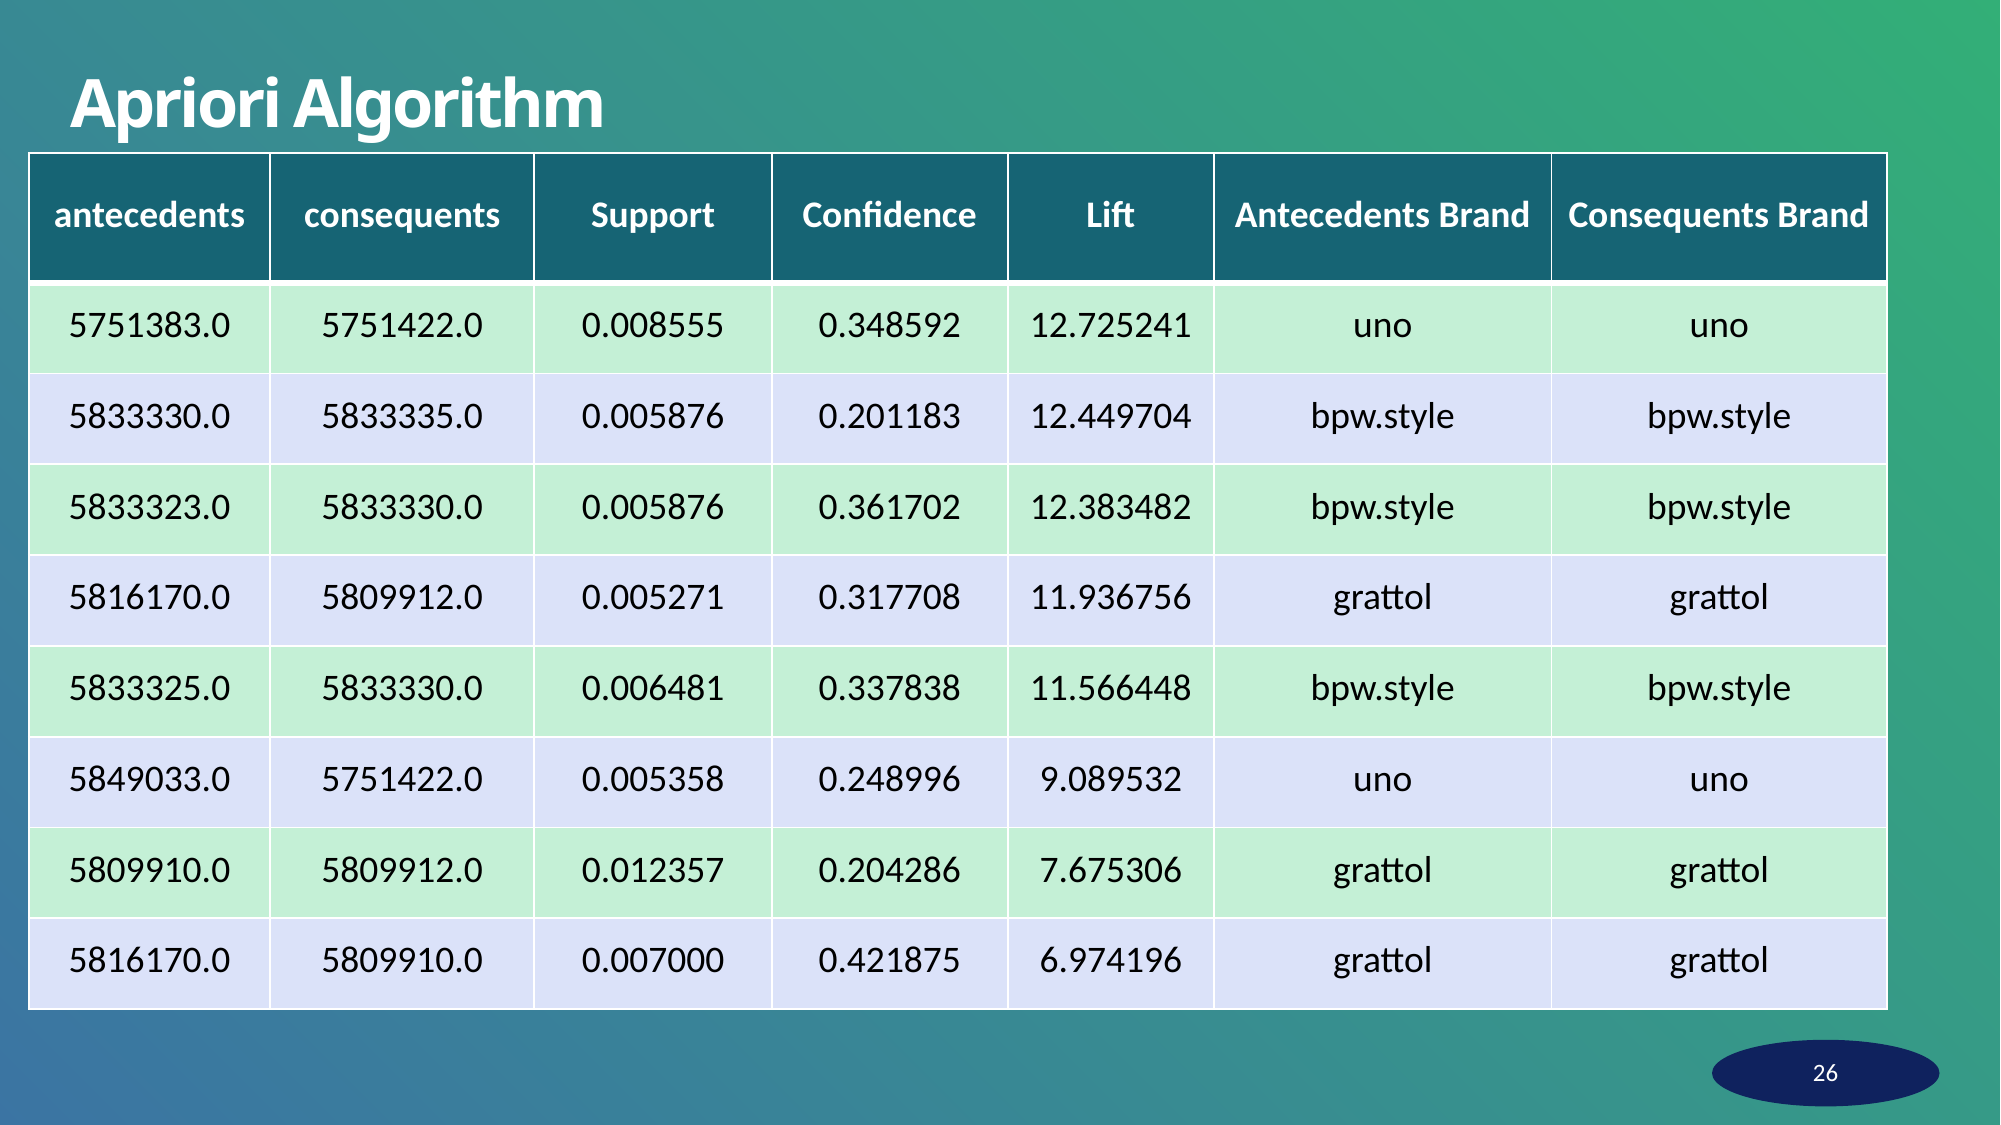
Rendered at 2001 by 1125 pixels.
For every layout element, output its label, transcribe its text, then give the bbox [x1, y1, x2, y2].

text_box 26 [1712, 1039, 1940, 1107]
table_cell 0.008555 [535, 286, 771, 373]
table_cell 0.012357 [535, 828, 771, 917]
table_cell 12.725241 [1009, 286, 1213, 373]
table_cell grattol [1215, 556, 1551, 645]
table_cell 5809910.0 [271, 919, 533, 1008]
table_cell 0.248996 [773, 738, 1007, 827]
table_cell 5833325.0 [30, 647, 269, 736]
table_header Support [535, 154, 771, 280]
table_cell bpw.style [1215, 647, 1551, 736]
table_cell 5833323.0 [30, 465, 269, 554]
table_header Antecedents Brand [1215, 154, 1551, 280]
table_cell 5751383.0 [30, 286, 269, 373]
table_cell bpw.style [1552, 647, 1886, 736]
table_cell 0.007000 [535, 919, 771, 1008]
table_cell 0.421875 [773, 919, 1007, 1008]
table_cell 0.361702 [773, 465, 1007, 554]
table_cell 0.005271 [535, 556, 771, 645]
table_cell grattol [1215, 919, 1551, 1008]
table_cell 5816170.0 [30, 556, 269, 645]
table_cell bpw.style [1552, 465, 1886, 554]
table_header Confidence [773, 154, 1007, 280]
table_cell 5751422.0 [271, 738, 533, 827]
table_header Consequents Brand [1552, 154, 1886, 280]
table_cell bpw.style [1552, 374, 1886, 463]
table_cell uno [1215, 286, 1551, 373]
table_cell bpw.style [1215, 465, 1551, 554]
table_cell 0.005876 [535, 465, 771, 554]
table_cell 0.348592 [773, 286, 1007, 373]
table_cell 5849033.0 [30, 738, 269, 827]
table_cell 5833330.0 [30, 374, 269, 463]
table_cell 11.936756 [1009, 556, 1213, 645]
table_cell 0.204286 [773, 828, 1007, 917]
table_cell 5809912.0 [271, 828, 533, 917]
table_cell 7.675306 [1009, 828, 1213, 917]
title Apriori Algorithm [70, 70, 1930, 142]
table_cell 5809912.0 [271, 556, 533, 645]
table_cell bpw.style [1215, 374, 1551, 463]
table_cell 0.006481 [535, 647, 771, 736]
table_cell 0.201183 [773, 374, 1007, 463]
table_cell 5833330.0 [271, 647, 533, 736]
table_cell 5833335.0 [271, 374, 533, 463]
table_header antecedents [30, 154, 269, 280]
table_cell 12.383482 [1009, 465, 1213, 554]
table_cell 11.566448 [1009, 647, 1213, 736]
table_cell uno [1552, 286, 1886, 373]
table_header Lift [1009, 154, 1213, 280]
table_cell grattol [1552, 919, 1886, 1008]
table_cell 0.337838 [773, 647, 1007, 736]
table_cell grattol [1552, 556, 1886, 645]
table_cell 0.005358 [535, 738, 771, 827]
table_cell 0.317708 [773, 556, 1007, 645]
table_cell 5809910.0 [30, 828, 269, 917]
table_cell 6.974196 [1009, 919, 1213, 1008]
table_cell uno [1215, 738, 1551, 827]
table_cell grattol [1215, 828, 1551, 917]
table_header consequents [271, 154, 533, 280]
table_cell 5751422.0 [271, 286, 533, 373]
table_cell 0.005876 [535, 374, 771, 463]
table_cell 5816170.0 [30, 919, 269, 1008]
table_cell grattol [1552, 828, 1886, 917]
table_cell 5833330.0 [271, 465, 533, 554]
table_cell uno [1552, 738, 1886, 827]
table_cell 12.449704 [1009, 374, 1213, 463]
table_cell 9.089532 [1009, 738, 1213, 827]
